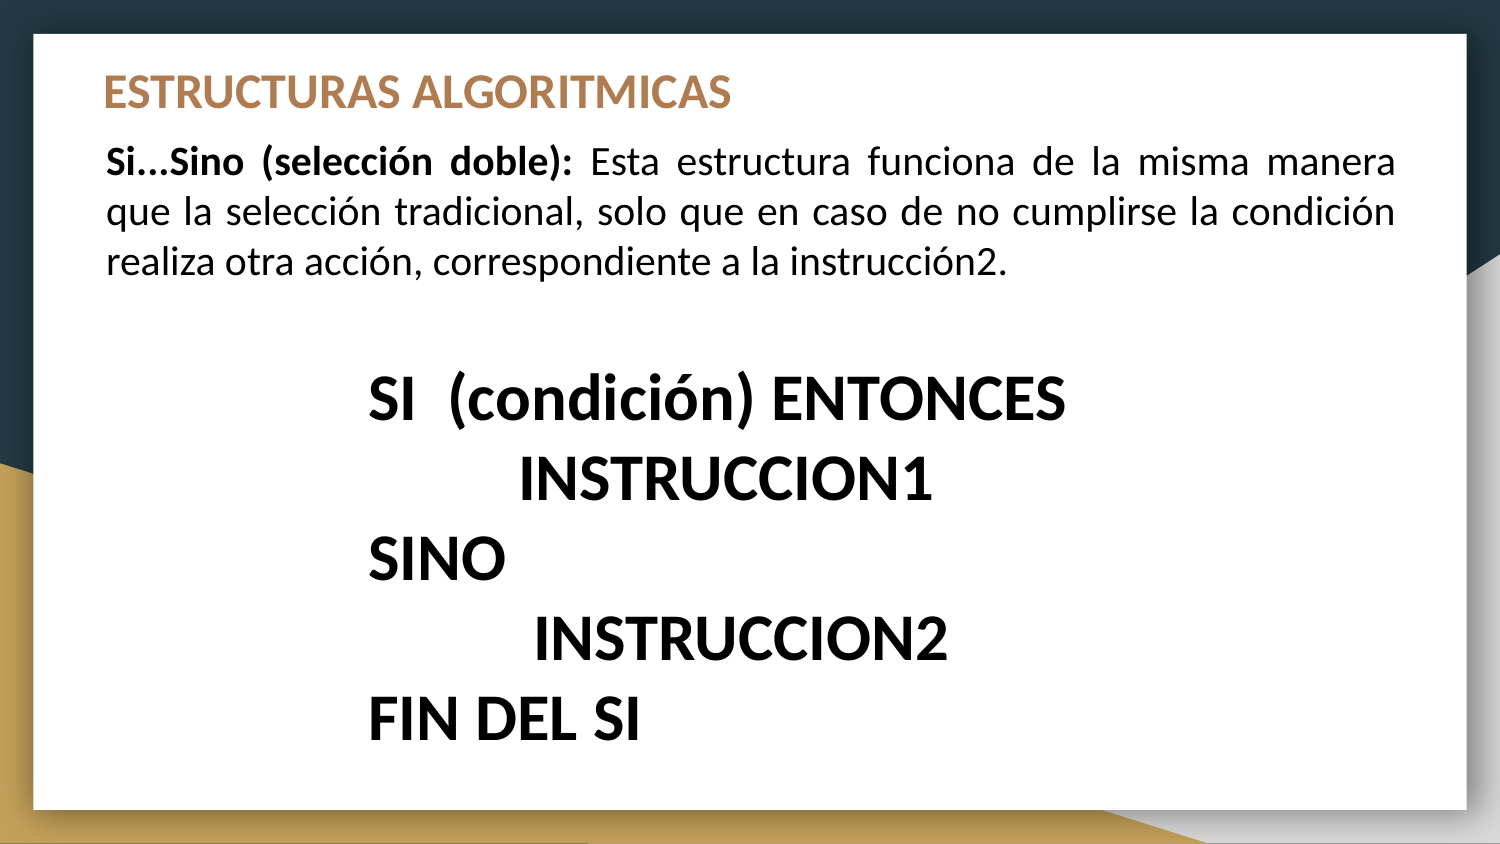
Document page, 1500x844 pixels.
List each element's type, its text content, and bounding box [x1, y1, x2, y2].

text_box SI (condición) ENTONCES INSTRUCCION1 SINO INSTRUCCION2 FIN DEL SI [353, 346, 1083, 761]
title ESTRUCTURAS ALGORITMICAS [88, 43, 1424, 150]
text_box Si...Sino (selección doble): Esta estructura funciona de la misma manera que la selección tradicional, solo que en caso de no cumplirse la condición realiza otra acción, correspondiente a la instrucción2. [91, 126, 1412, 342]
